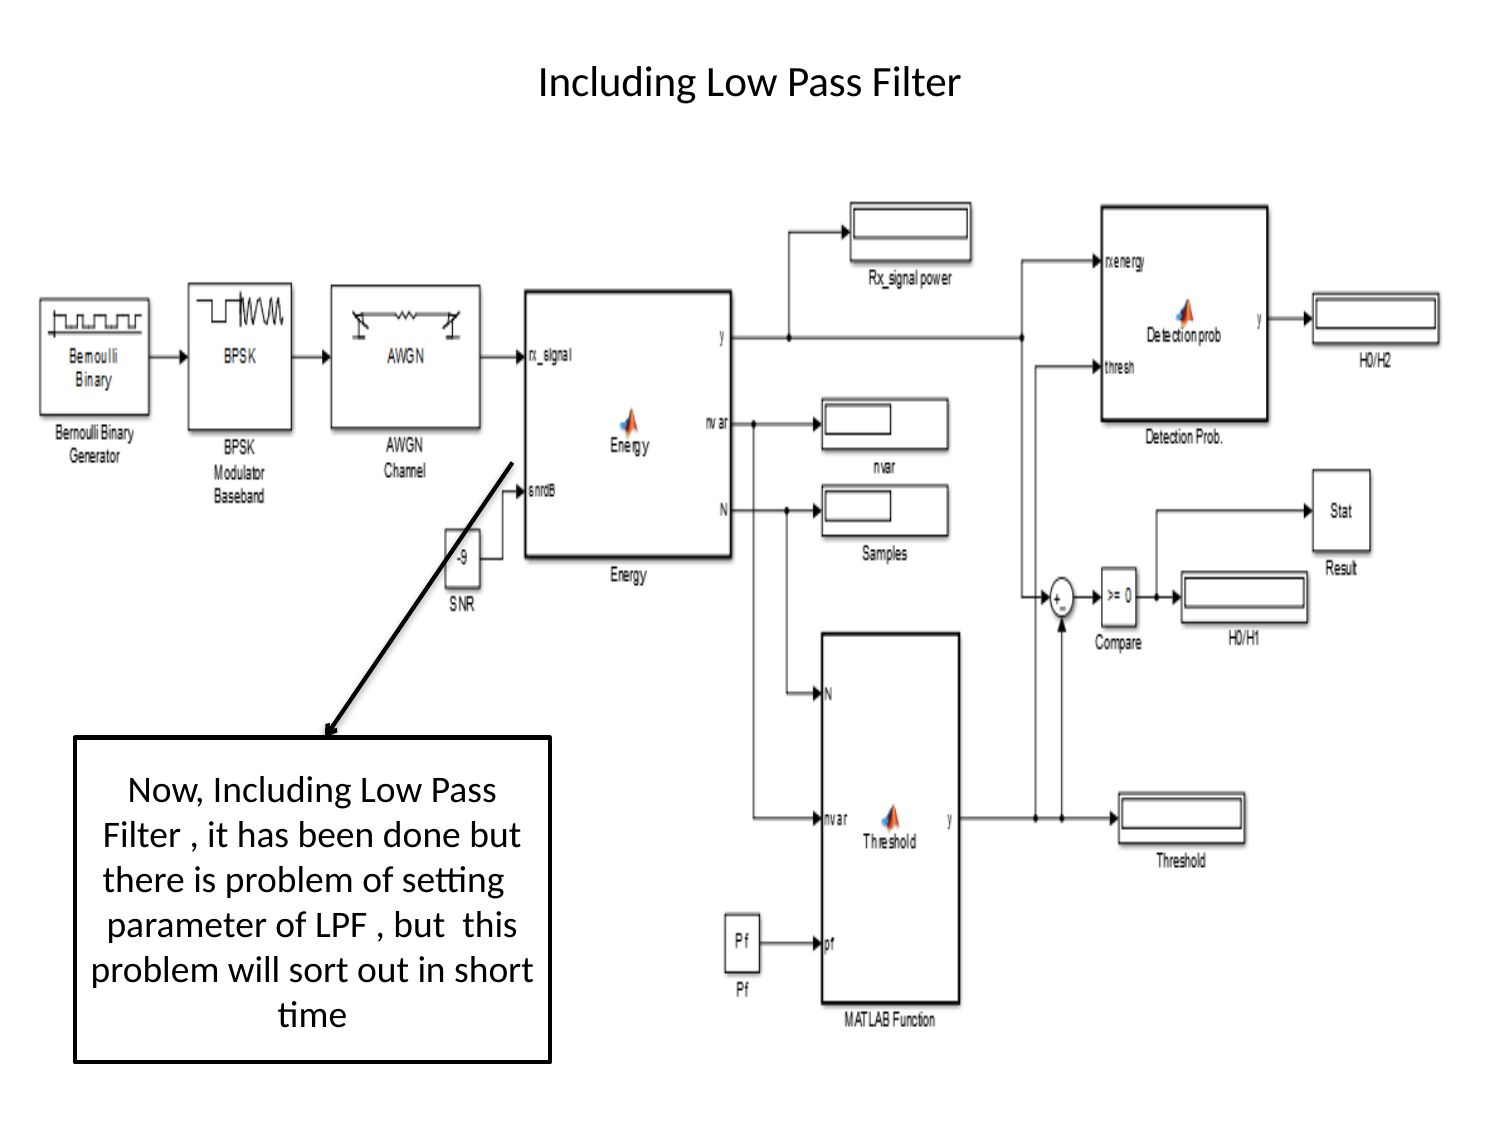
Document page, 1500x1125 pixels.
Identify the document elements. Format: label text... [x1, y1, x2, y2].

picture [24, 124, 1451, 1063]
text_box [324, 462, 513, 738]
title Including Low Pass Filter [75, 45, 1425, 113]
